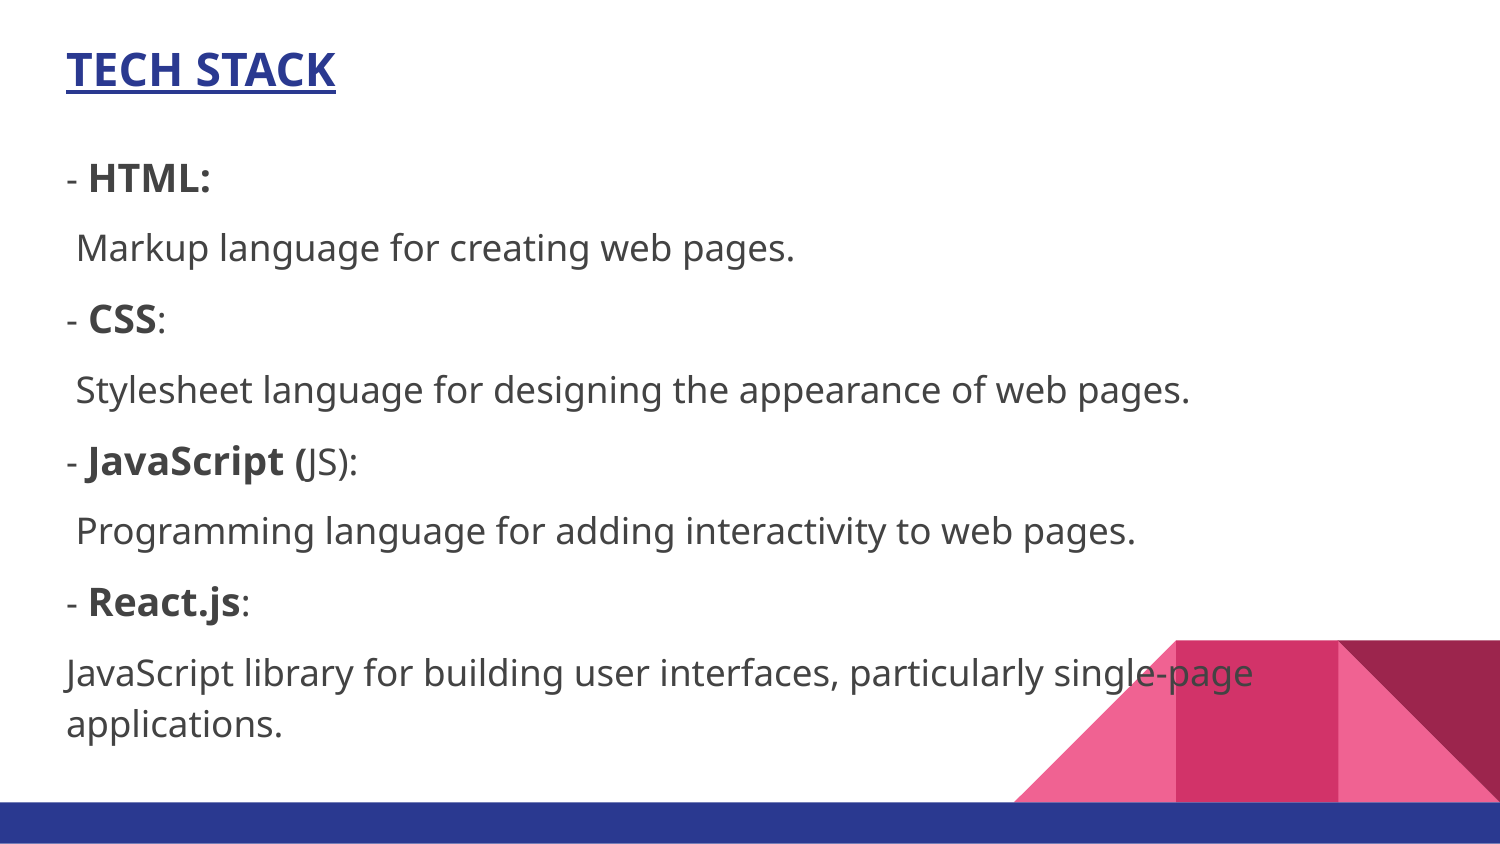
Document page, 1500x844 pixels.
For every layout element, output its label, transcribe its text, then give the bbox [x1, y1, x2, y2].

list - HTML: Markup language for creating web pages. - CSS: Stylesheet language for designing the appearance of web pages. - JavaScript (JS): Programming language for adding interactivity to web pages. - React.js: JavaScript library for building user interfaces, particularly single-page applications. [51, 130, 1449, 762]
title TECH STACK [51, 25, 1449, 112]
